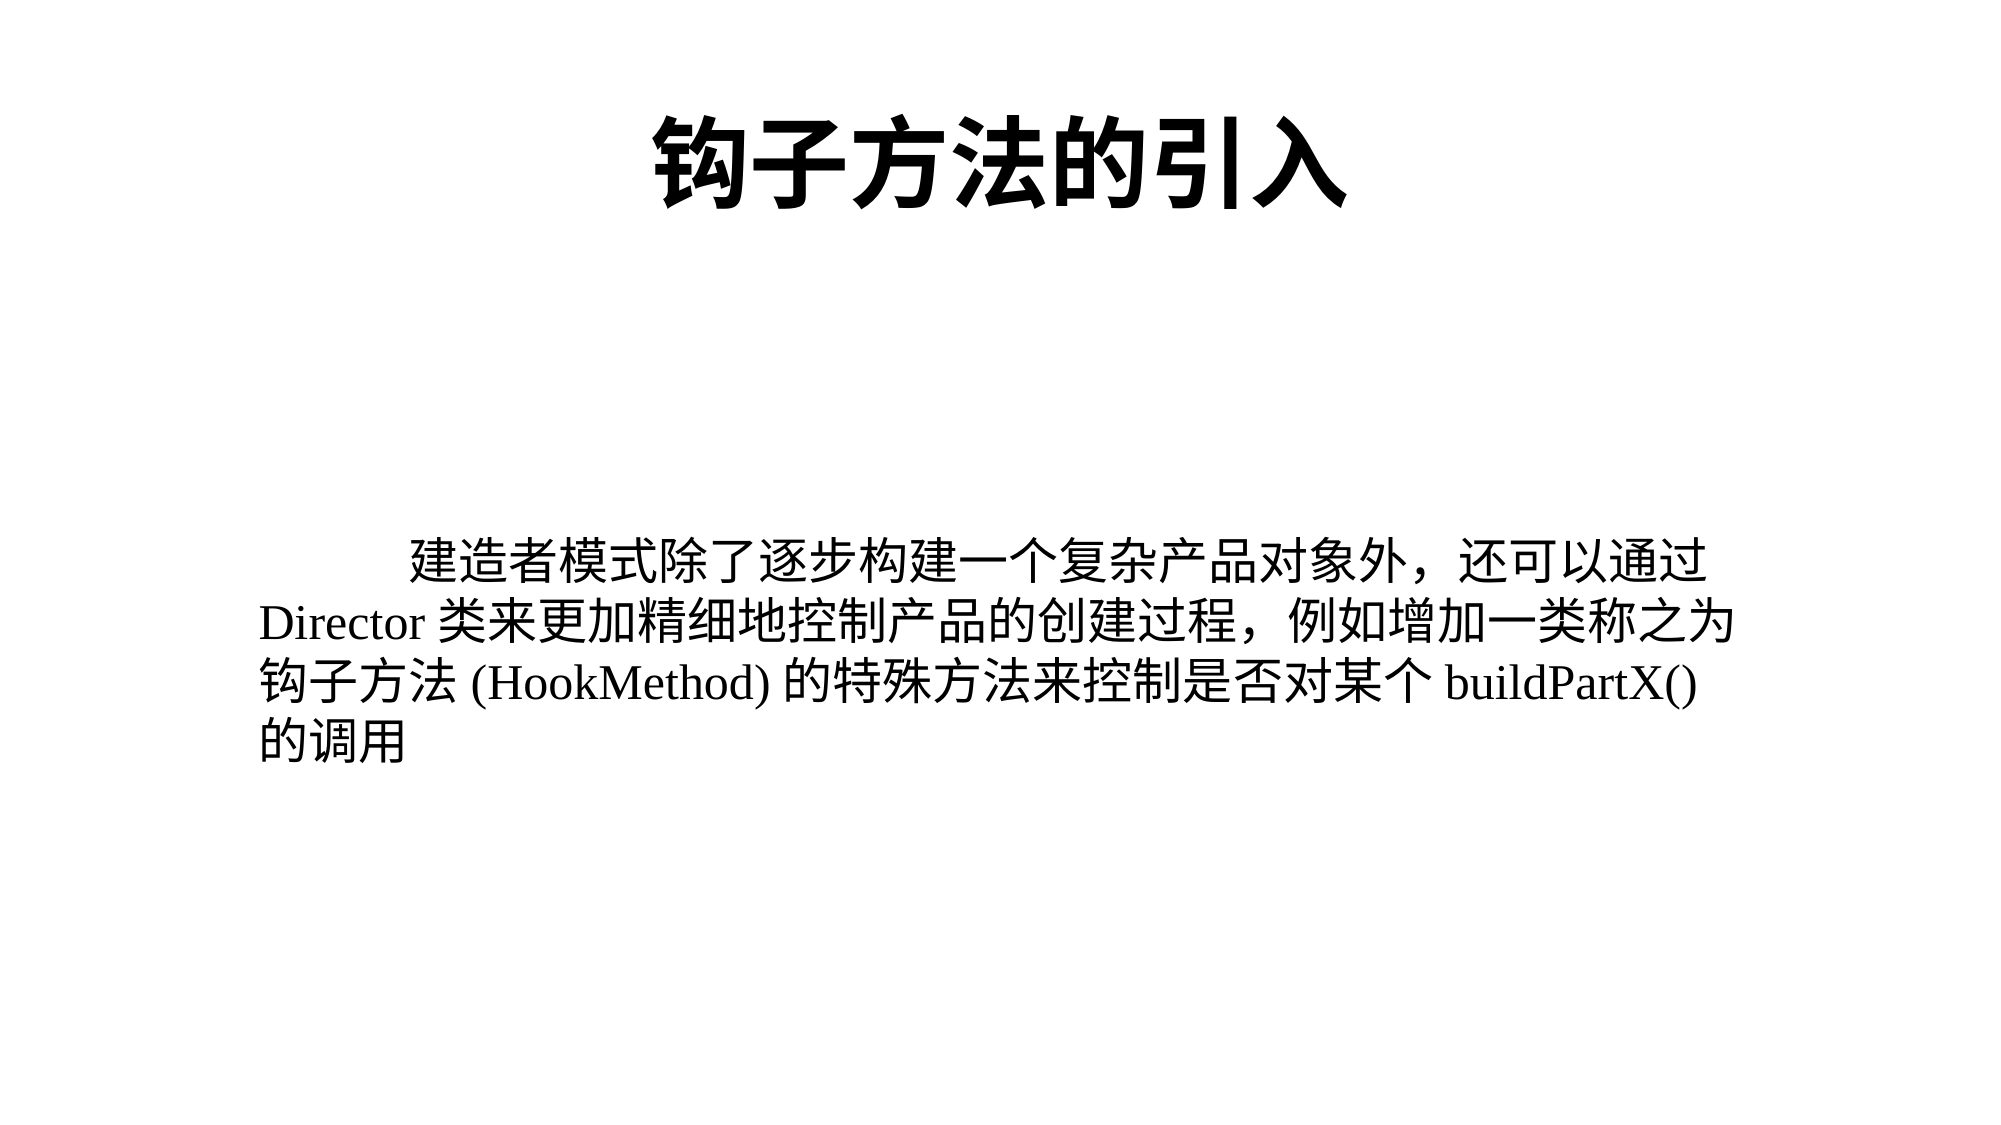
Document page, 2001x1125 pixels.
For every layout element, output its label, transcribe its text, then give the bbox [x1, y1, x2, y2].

text_box 建造者模式除了逐步构建一个复杂产品对象外，还可以通过Director类来更加精细地控制产品的创建过程，例如增加一类称之为钩子方法(HookMethod)的特殊方法来控制是否对某个buildPartX()的调用 [243, 522, 1757, 777]
title 钩子方法的引入 [137, 59, 1863, 278]
